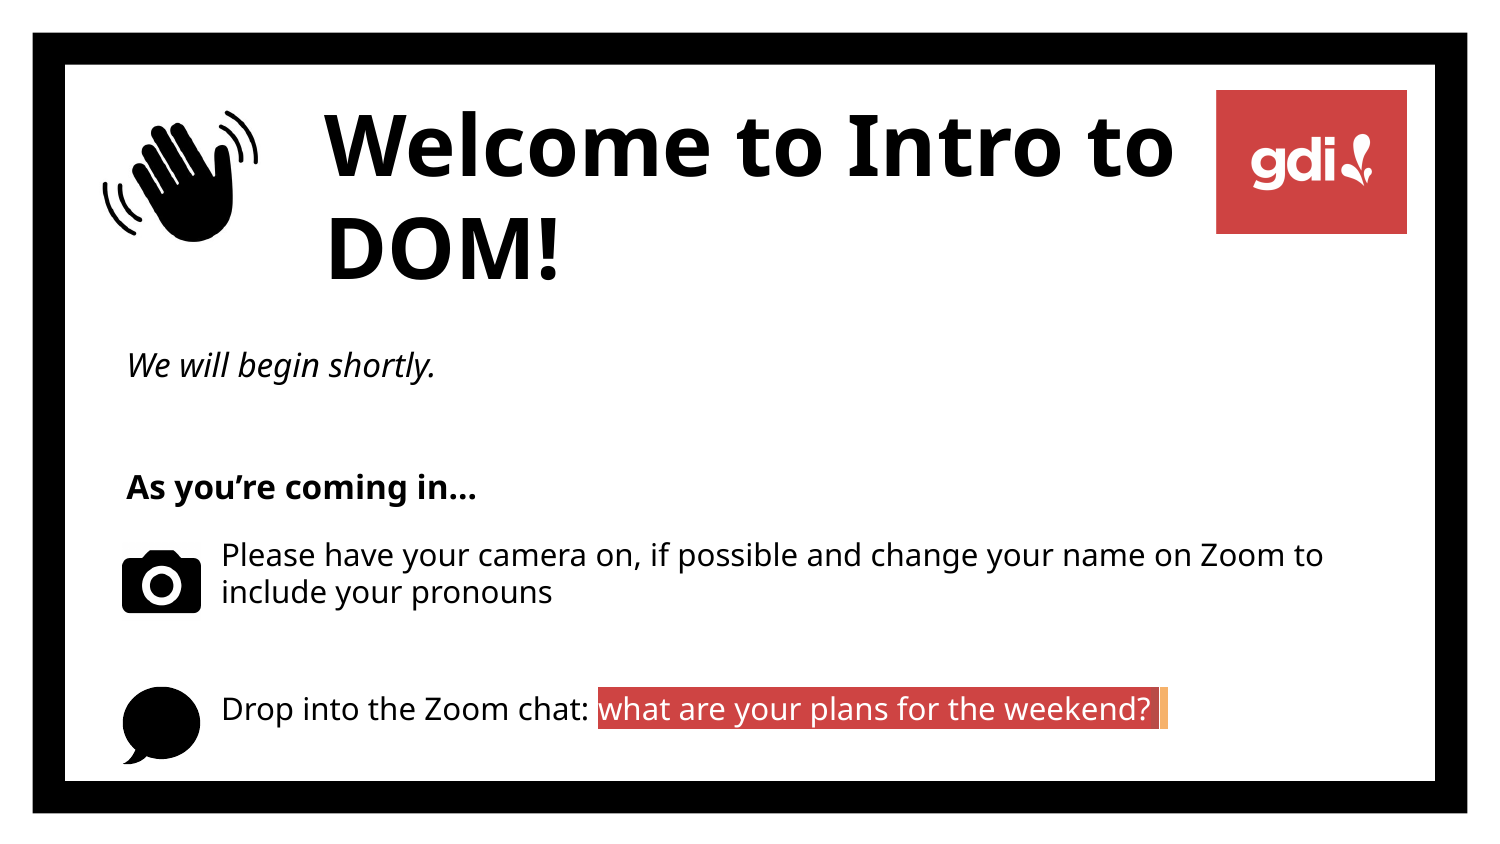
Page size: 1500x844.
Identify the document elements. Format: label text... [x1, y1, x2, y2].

list Please have your camera on, if possible and change your name on Zoom to include your pronouns Drop into the Zoom chat: what are your plans for the weekend? [206, 519, 1425, 775]
picture [1216, 90, 1407, 234]
list We will begin shortly. As you’re coming in… [111, 329, 701, 584]
text_box [122, 686, 201, 765]
title Welcome to Intro to DOM! [309, 121, 1398, 312]
picture [122, 542, 201, 621]
picture [85, 79, 277, 271]
